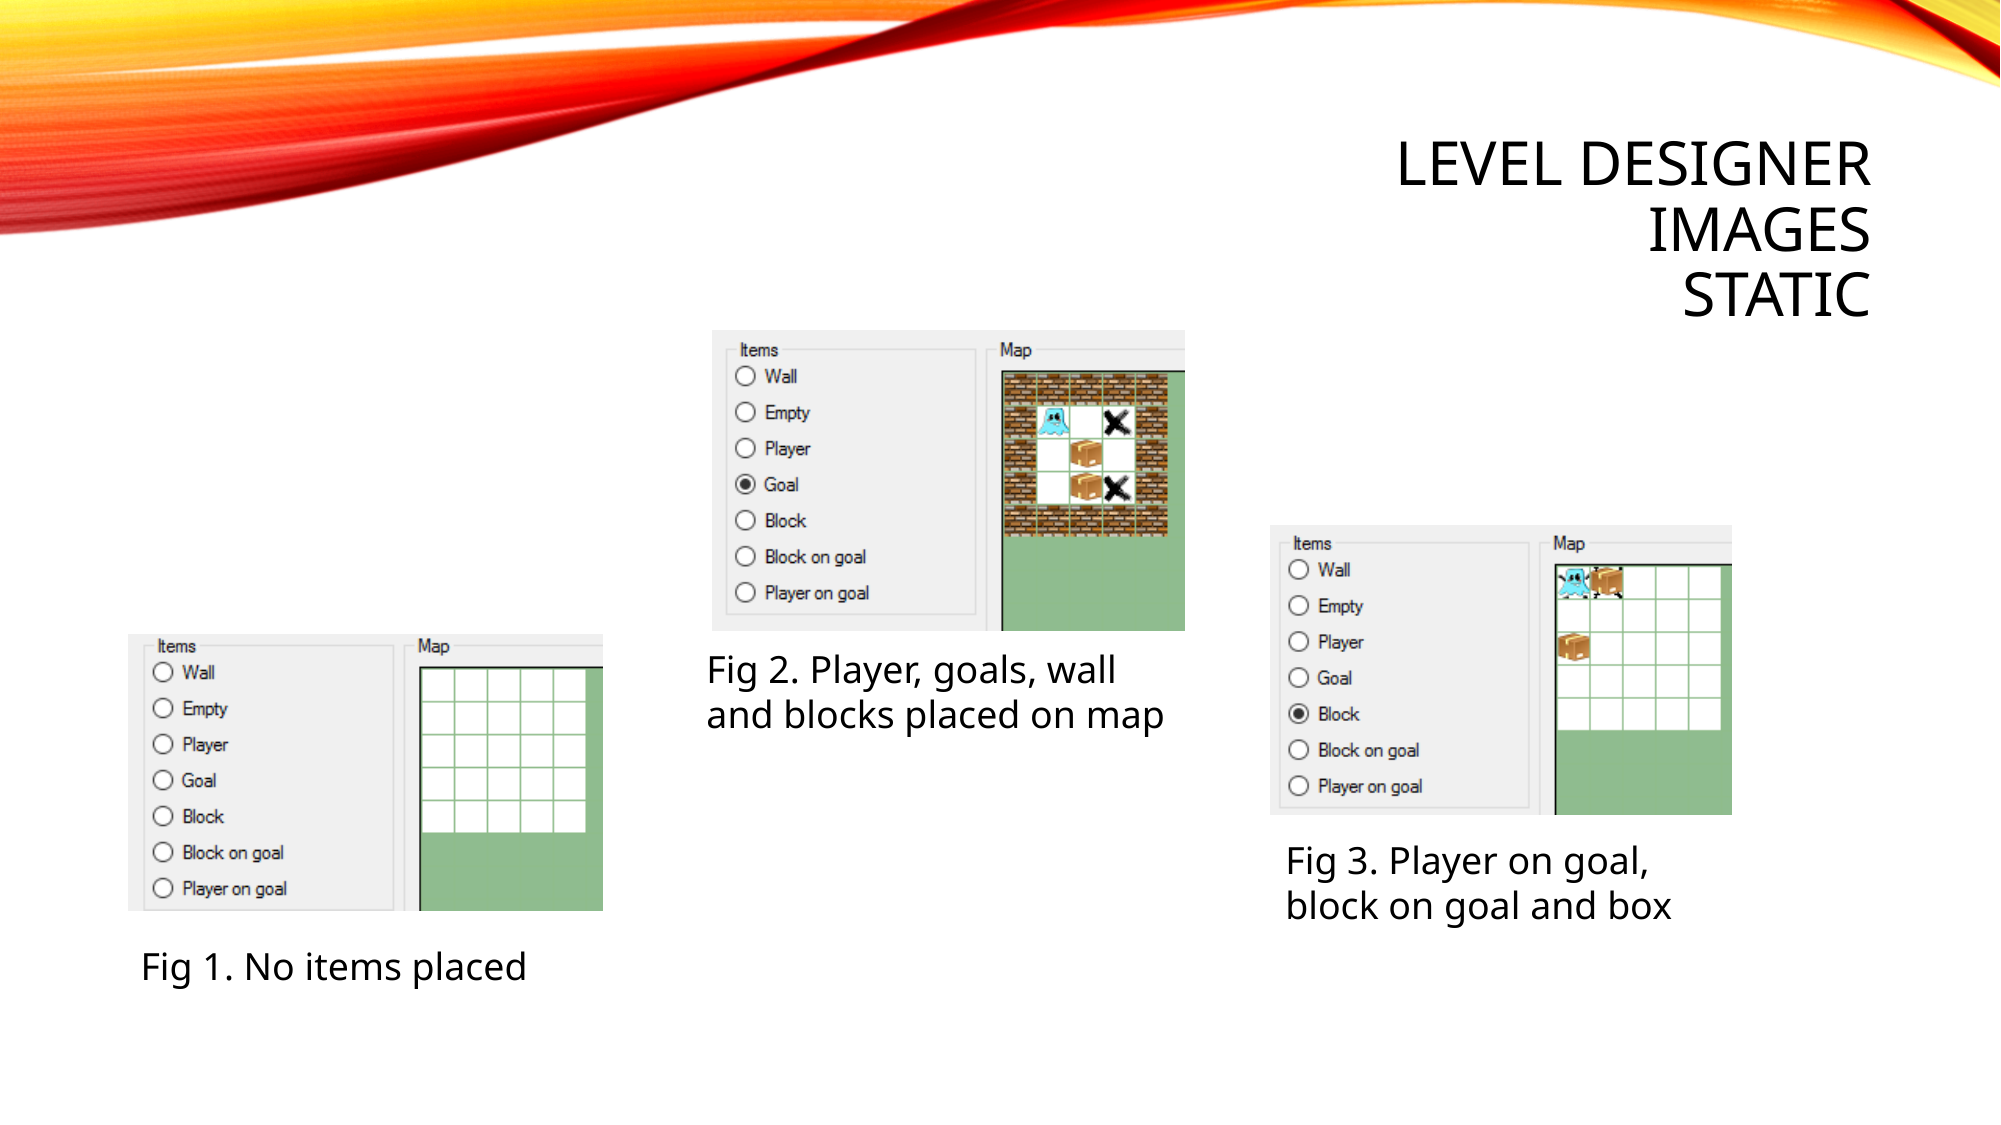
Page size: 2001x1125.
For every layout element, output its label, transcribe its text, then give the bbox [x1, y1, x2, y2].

picture [0, 0, 2000, 237]
picture [1270, 524, 1732, 815]
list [128, 634, 603, 912]
picture [712, 330, 1185, 631]
text_box Fig 2. Player, goals, wall and blocks placed on map [691, 638, 1182, 744]
text_box Fig 1. No items placed [125, 935, 616, 995]
text_box Fig 3. Player on goal, block on goal and box [1270, 829, 1761, 934]
title Level Designer Images Static [474, 125, 1888, 338]
